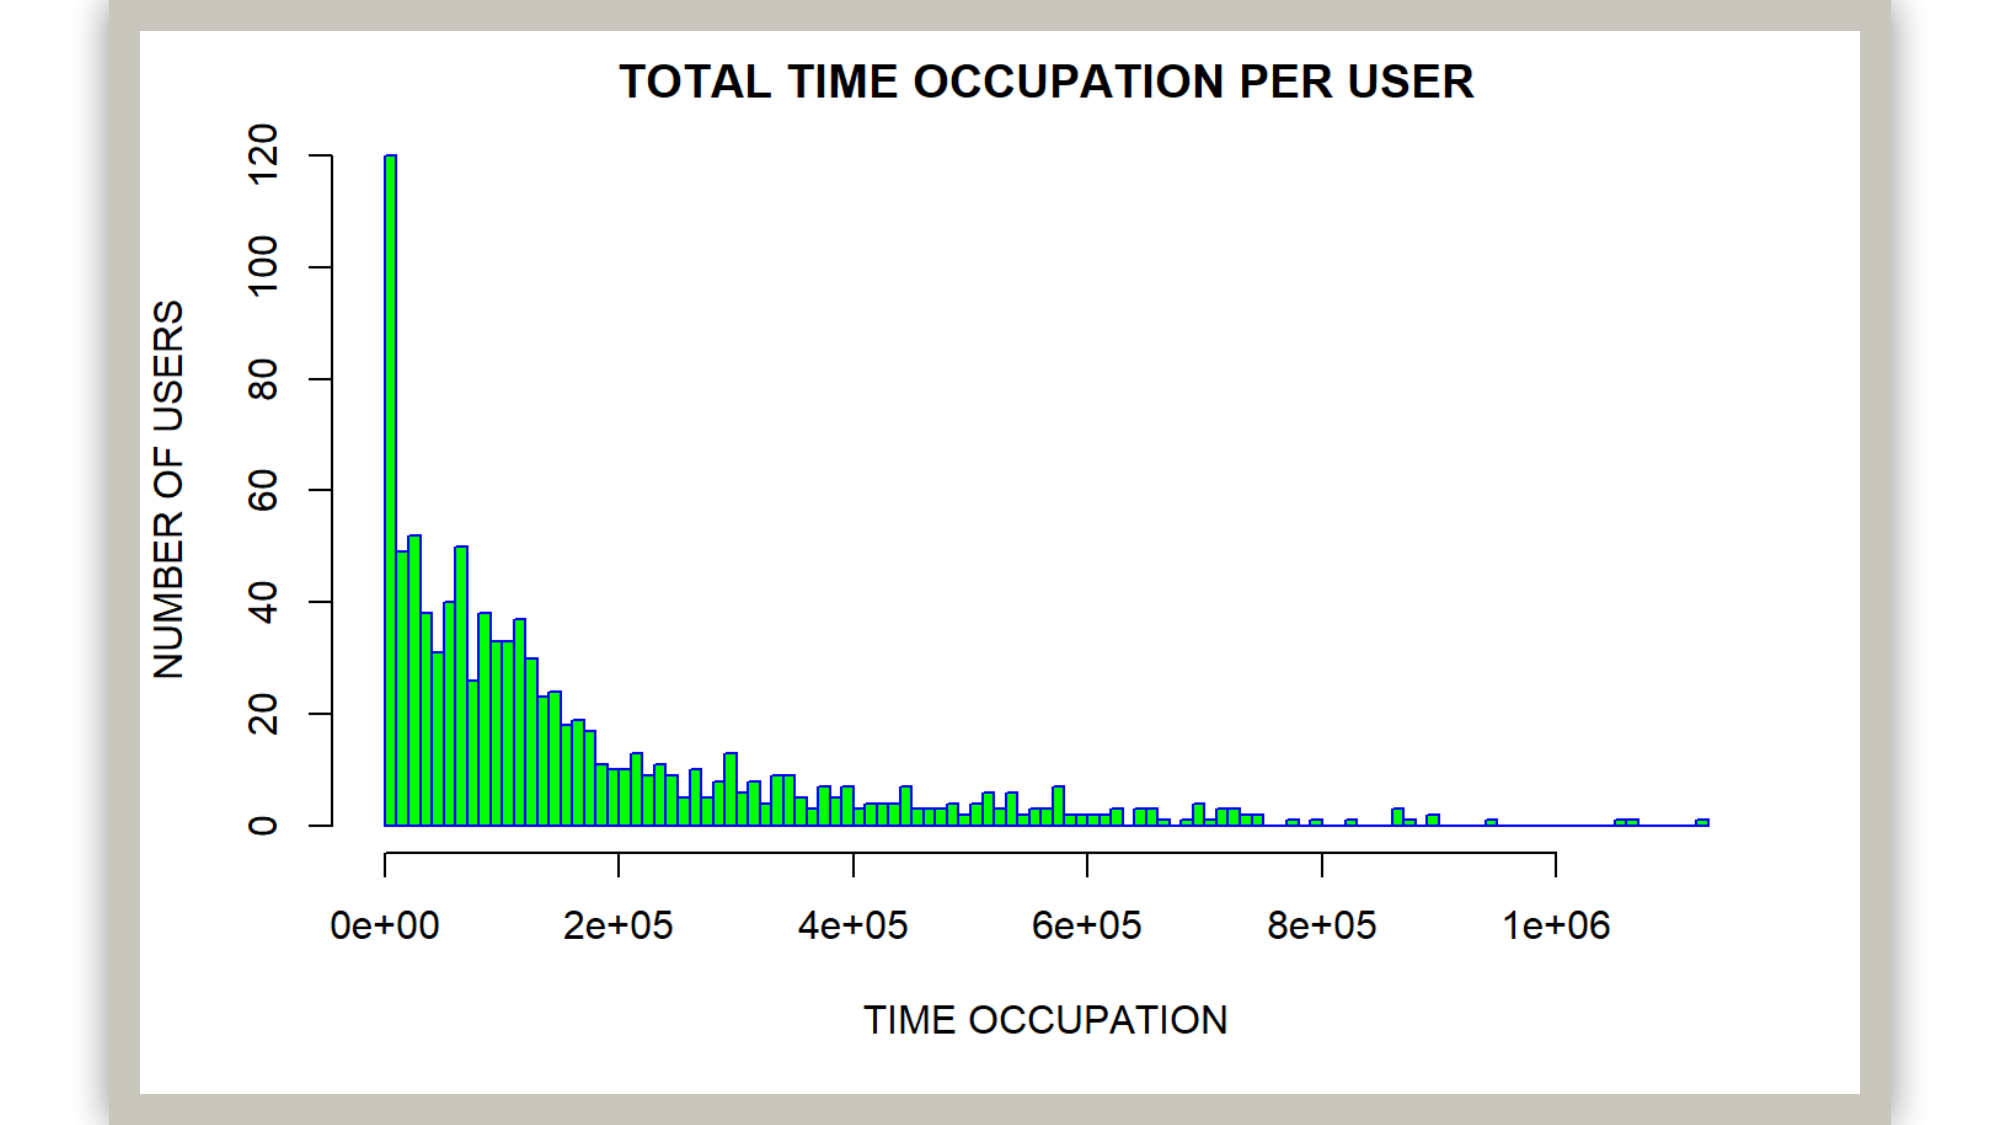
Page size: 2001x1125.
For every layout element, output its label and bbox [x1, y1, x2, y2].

picture [139, 30, 1861, 1095]
